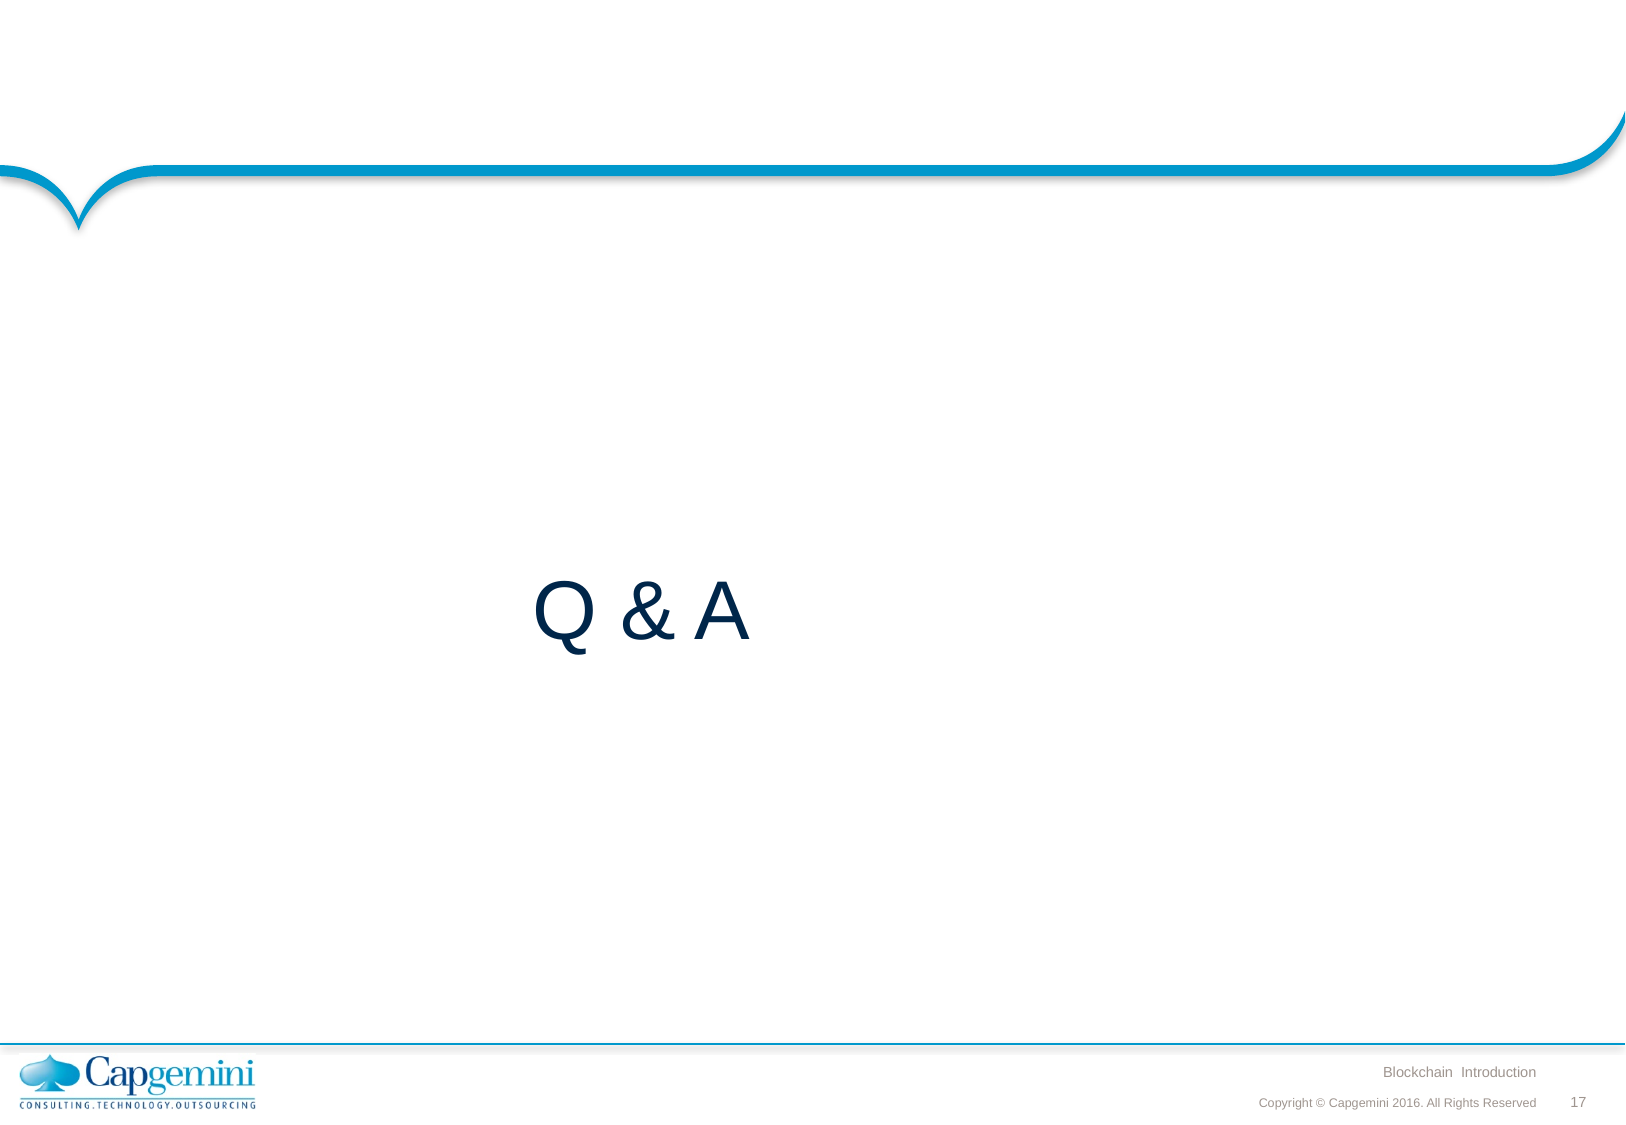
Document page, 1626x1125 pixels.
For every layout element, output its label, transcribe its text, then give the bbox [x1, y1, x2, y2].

text_box Q & A [142, 549, 1141, 664]
picture [19, 1053, 256, 1110]
